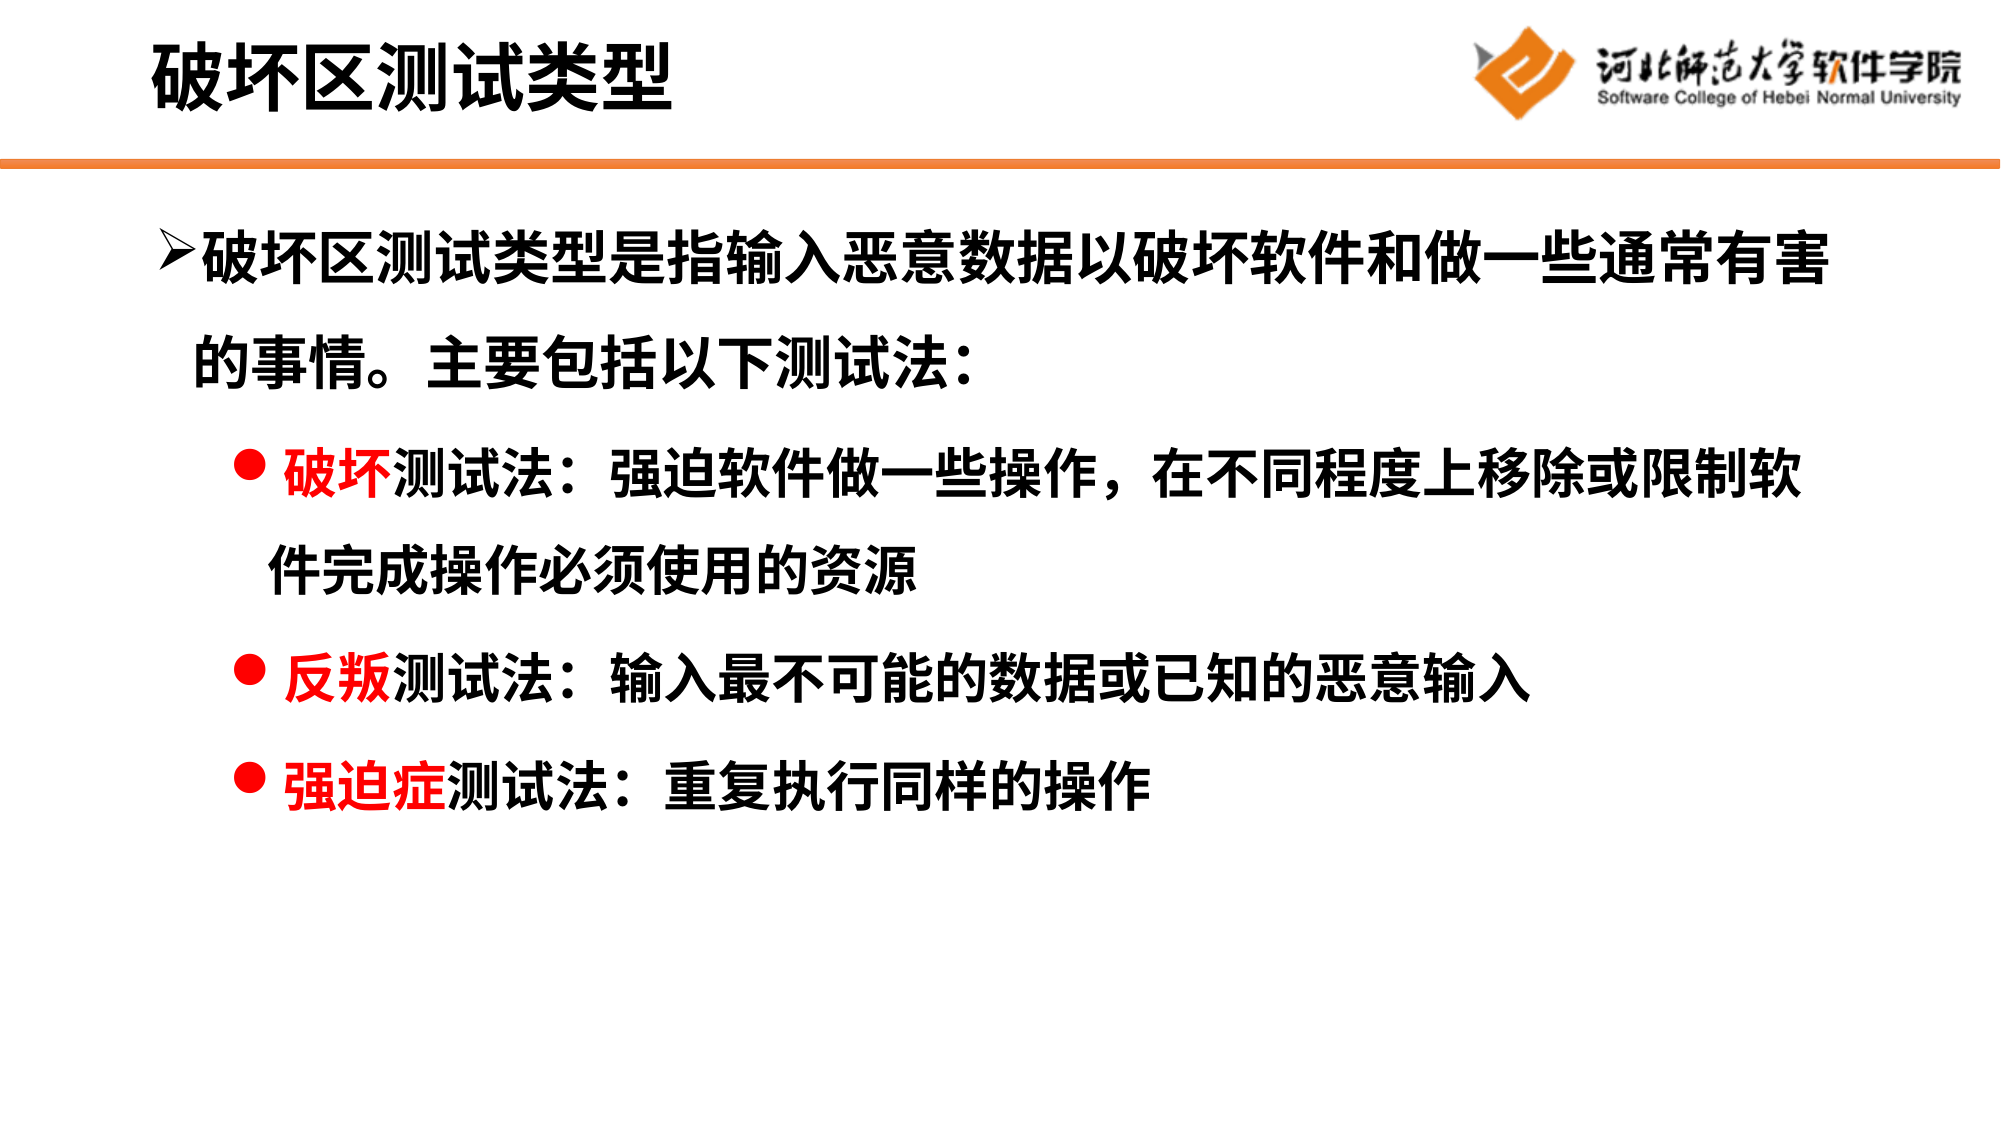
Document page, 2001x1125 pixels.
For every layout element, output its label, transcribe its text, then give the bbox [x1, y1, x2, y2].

title 破坏区测试类型 [135, 8, 1861, 155]
picture [1861, 18, 1988, 126]
list 破坏区测试类型是指输入恶意数据以破坏软件和做一些通常有害的事情。主要包括以下测试法： 破坏测试法：强迫软件做一些操作，在不同程度上移除或限制软件完成操作必须使用的资源 反叛测试法：输入最不可能的数据或已知的恶意输入 强迫症测试法：重复执行同样的操作 [139, 178, 1865, 988]
